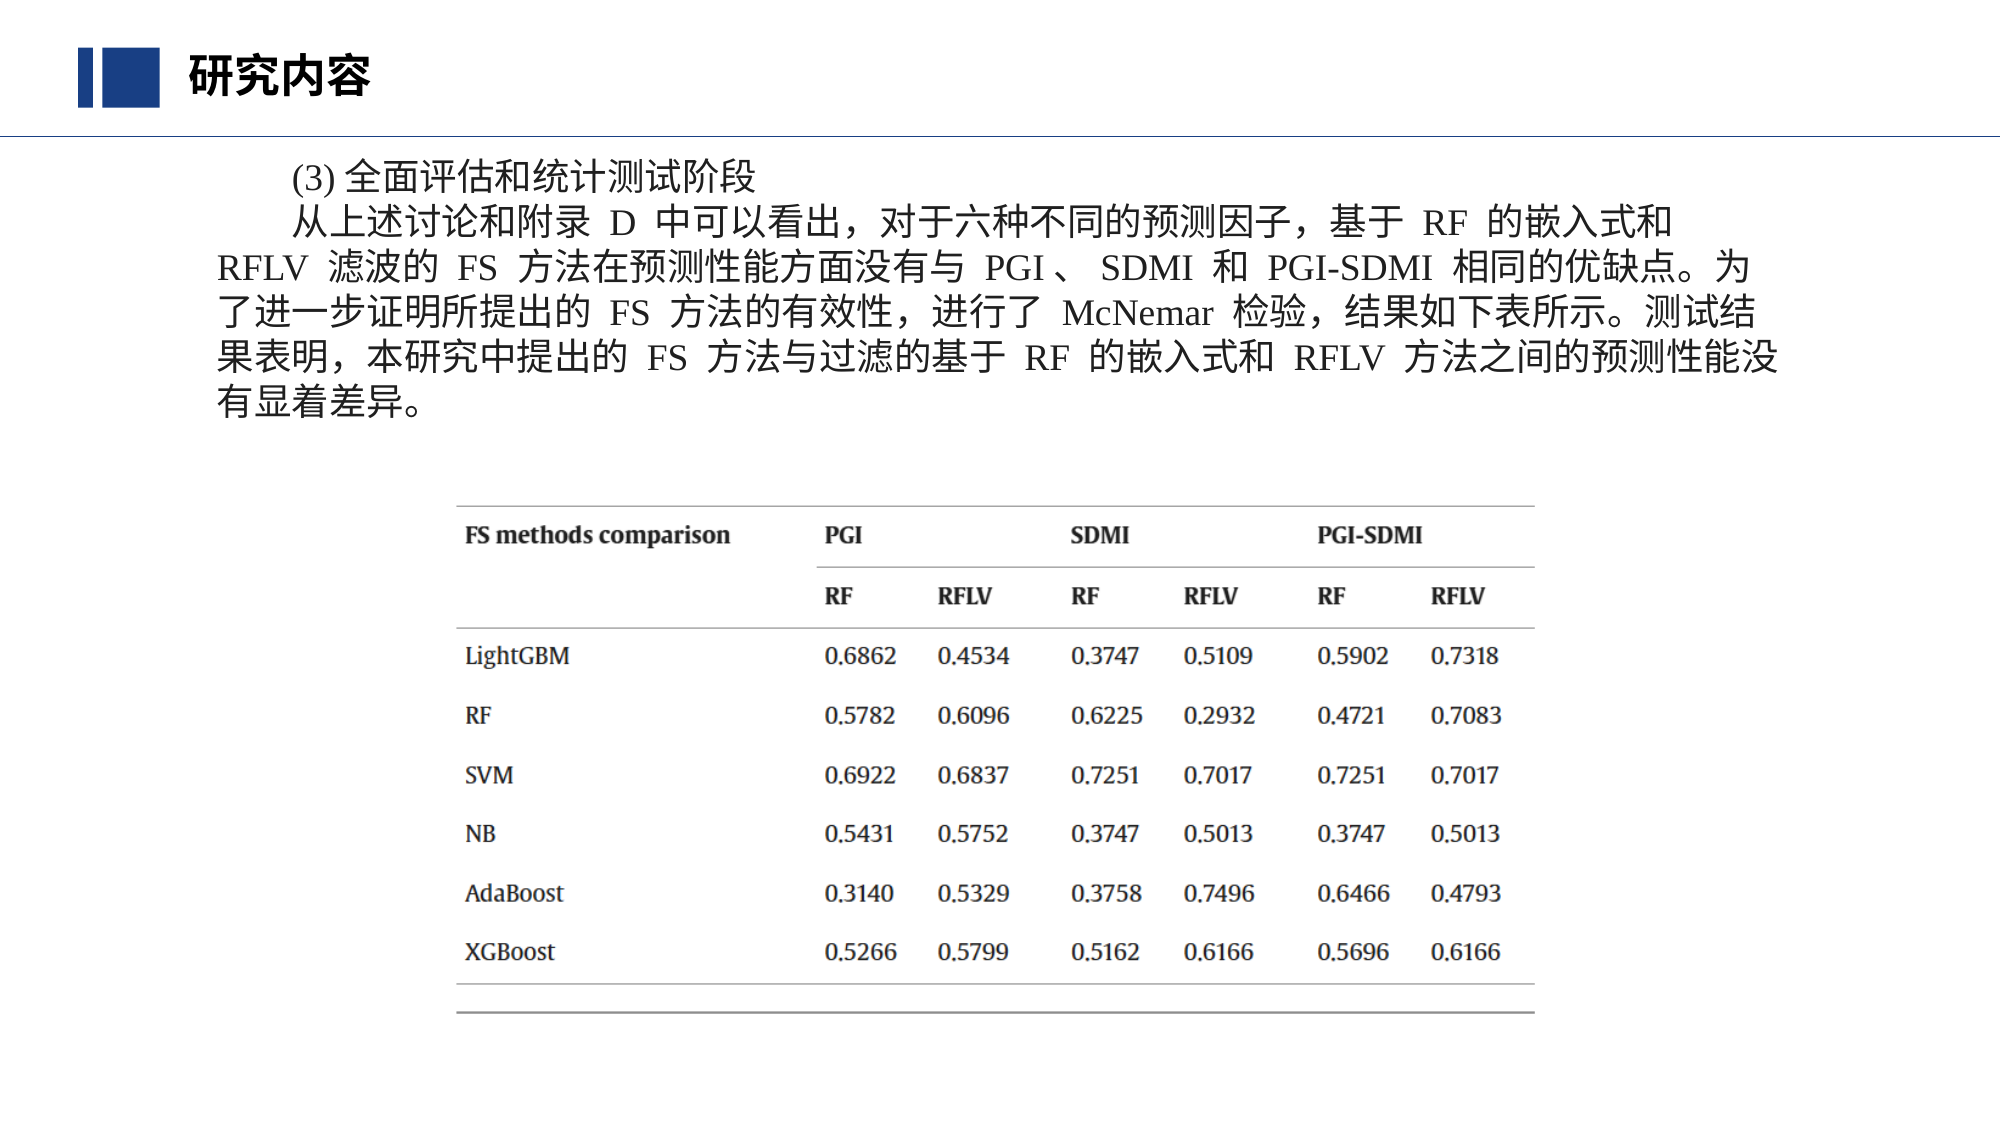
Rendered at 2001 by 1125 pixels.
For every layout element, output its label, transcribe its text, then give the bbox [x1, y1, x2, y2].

list 研究内容 [173, 45, 390, 112]
picture [448, 496, 1552, 1020]
text_box (3)全面评估和统计测试阶段 从上述讨论和附录 D 中可以看出，对于六种不同的预测因子，基于 RF 的嵌入式和 RFLV 滤波的 FS 方法在预测性能方面没有与 PGI、SDMI 和 PGI-SDMI 相同的优缺点。为了进一步证明所提出的 FS 方法的有效性，进行了 McNemar 检验，结果如下表所示。测试结果表明，本研究中提出的 FS 方法与过滤的基于 RF 的嵌入式和 RFLV 方法之间的预测性能没有显着差异。 [202, 145, 1798, 431]
